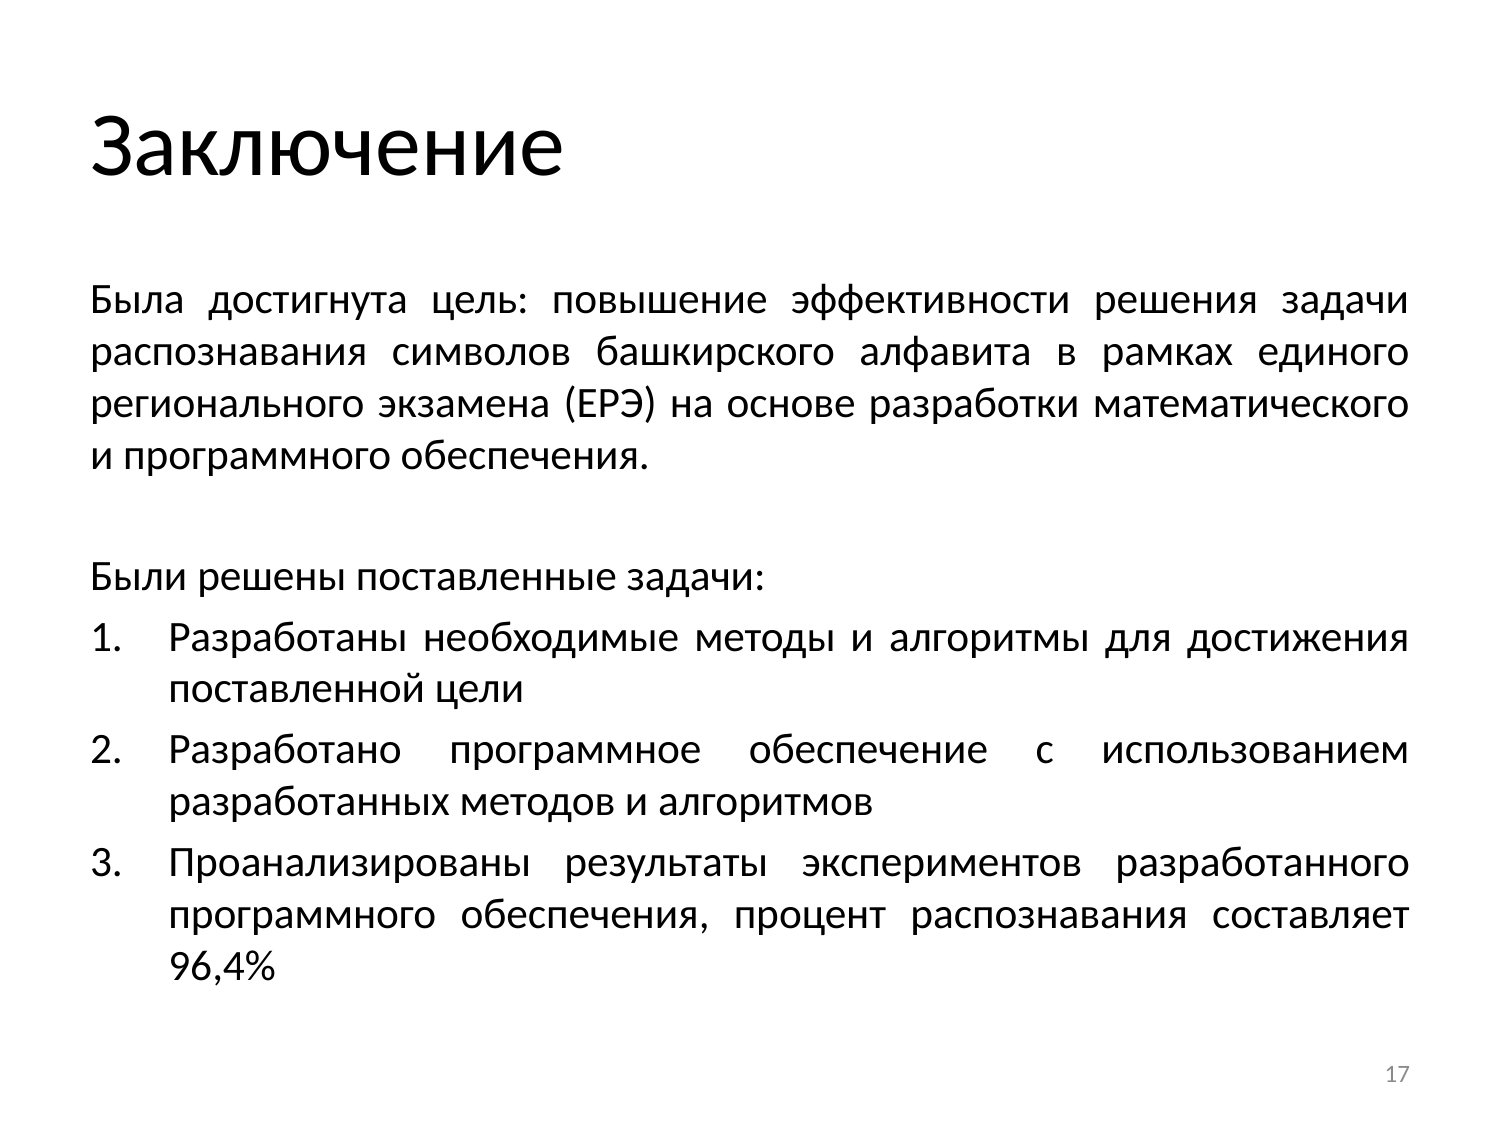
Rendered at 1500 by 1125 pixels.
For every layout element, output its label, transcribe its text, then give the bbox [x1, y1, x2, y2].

list Была достигнута цель: повышение эффективности решения задачи распознавания символов башкирского алфавита в рамках единого регионального экзамена (ЕРЭ) на основе разработки математического и программного обеспечения. Были решены поставленные задачи: Разработаны необходимые методы и алгоритмы для достижения поставленной цели Разработано программное обеспечение с использованием разработанных методов и алгоритмов Проанализированы результаты экспериментов разработанного программного обеспечения, процент распознавания составляет 96,4% [75, 262, 1425, 1005]
title Заключение [75, 45, 1425, 233]
slide_number 17 [1074, 1042, 1425, 1103]
